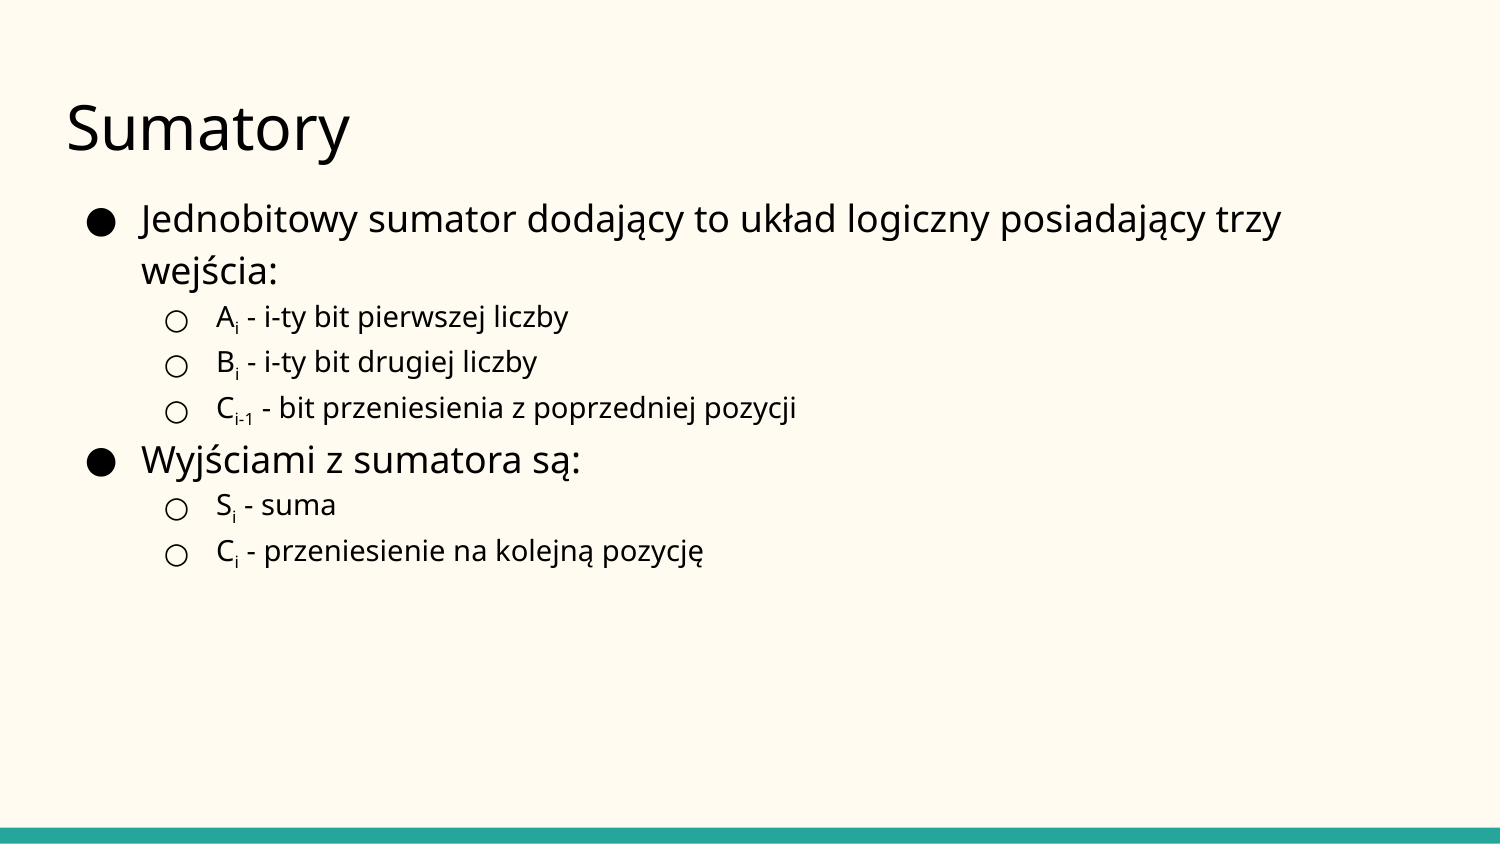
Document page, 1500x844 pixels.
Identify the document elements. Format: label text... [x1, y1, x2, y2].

title Sumatory [51, 72, 1449, 173]
list Jednobitowy sumator dodający to układ logiczny posiadający trzy wejścia: Ai - i-ty bit pierwszej liczby Bi - i-ty bit drugiej liczby Ci-1 - bit przeniesienia z poprzedniej pozycji Wyjściami z sumatora są: Si - suma Ci - przeniesienie na kolejną pozycję [51, 173, 1449, 731]
